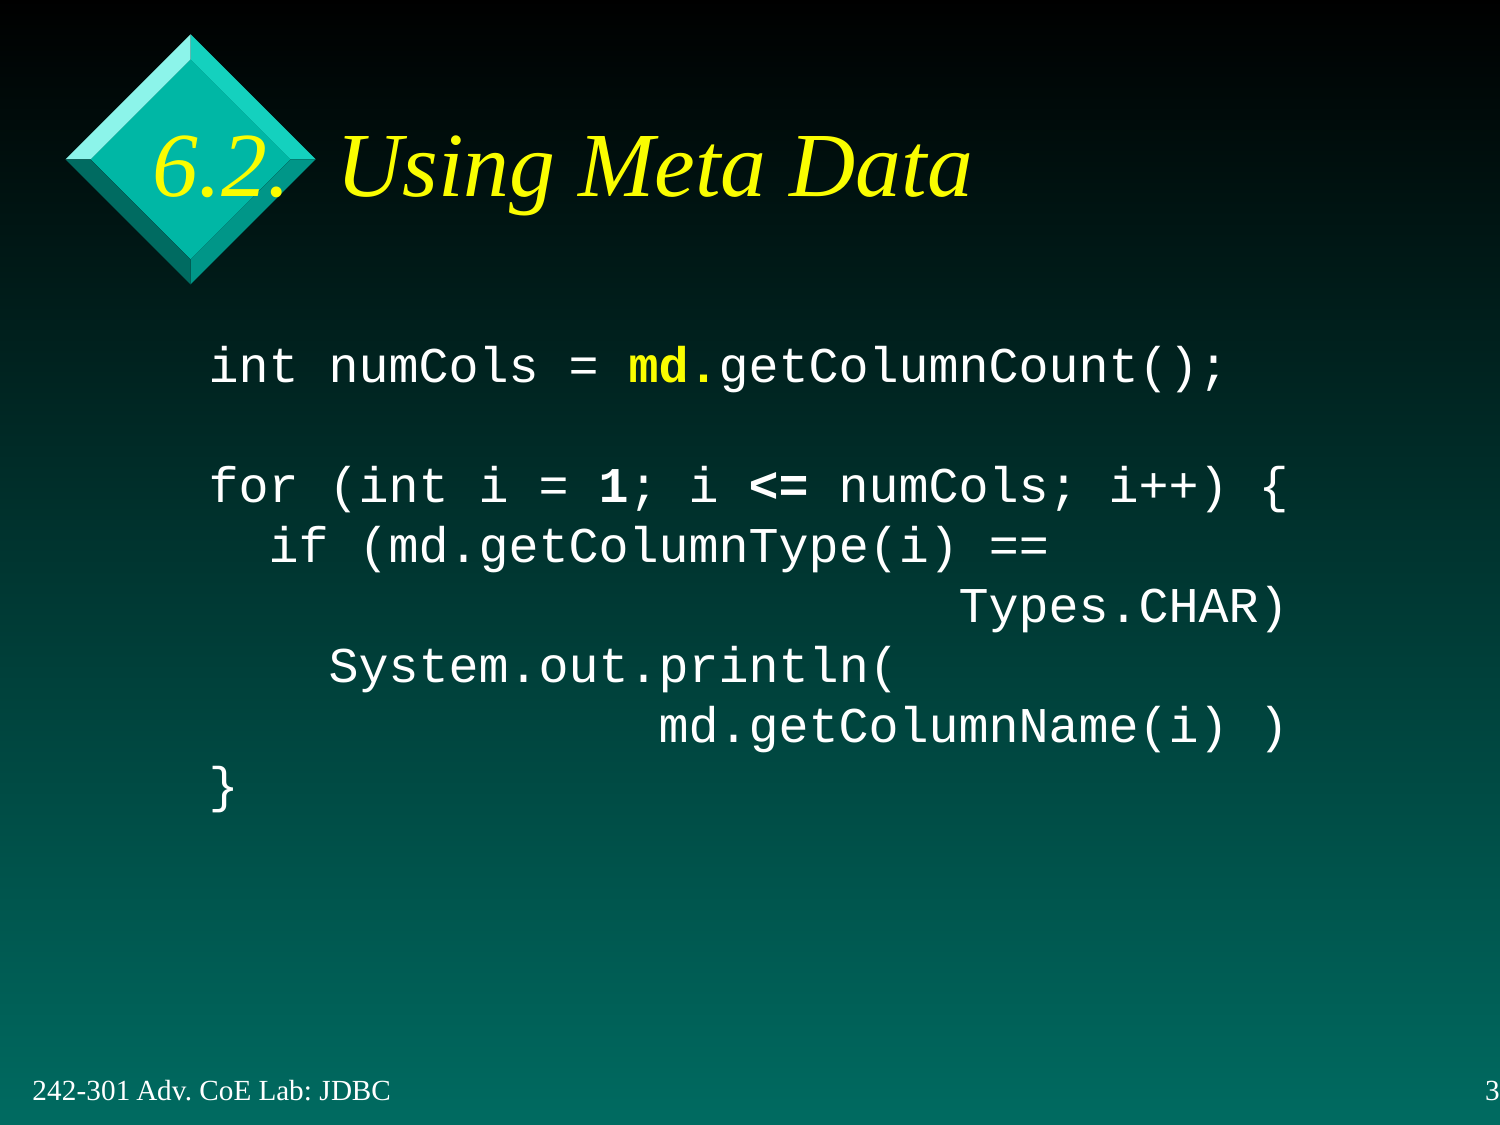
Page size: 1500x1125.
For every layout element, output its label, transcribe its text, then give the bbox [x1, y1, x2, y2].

title 6.2. Using Meta Data [136, 68, 1415, 251]
list int numCols = md.getColumnCount(); for (int i = 1; i <= numCols; i++) { if (md.getColumnType(i) == Types.CHAR) System.out.println( md.getColumnName(i) ) } [136, 324, 1413, 1001]
